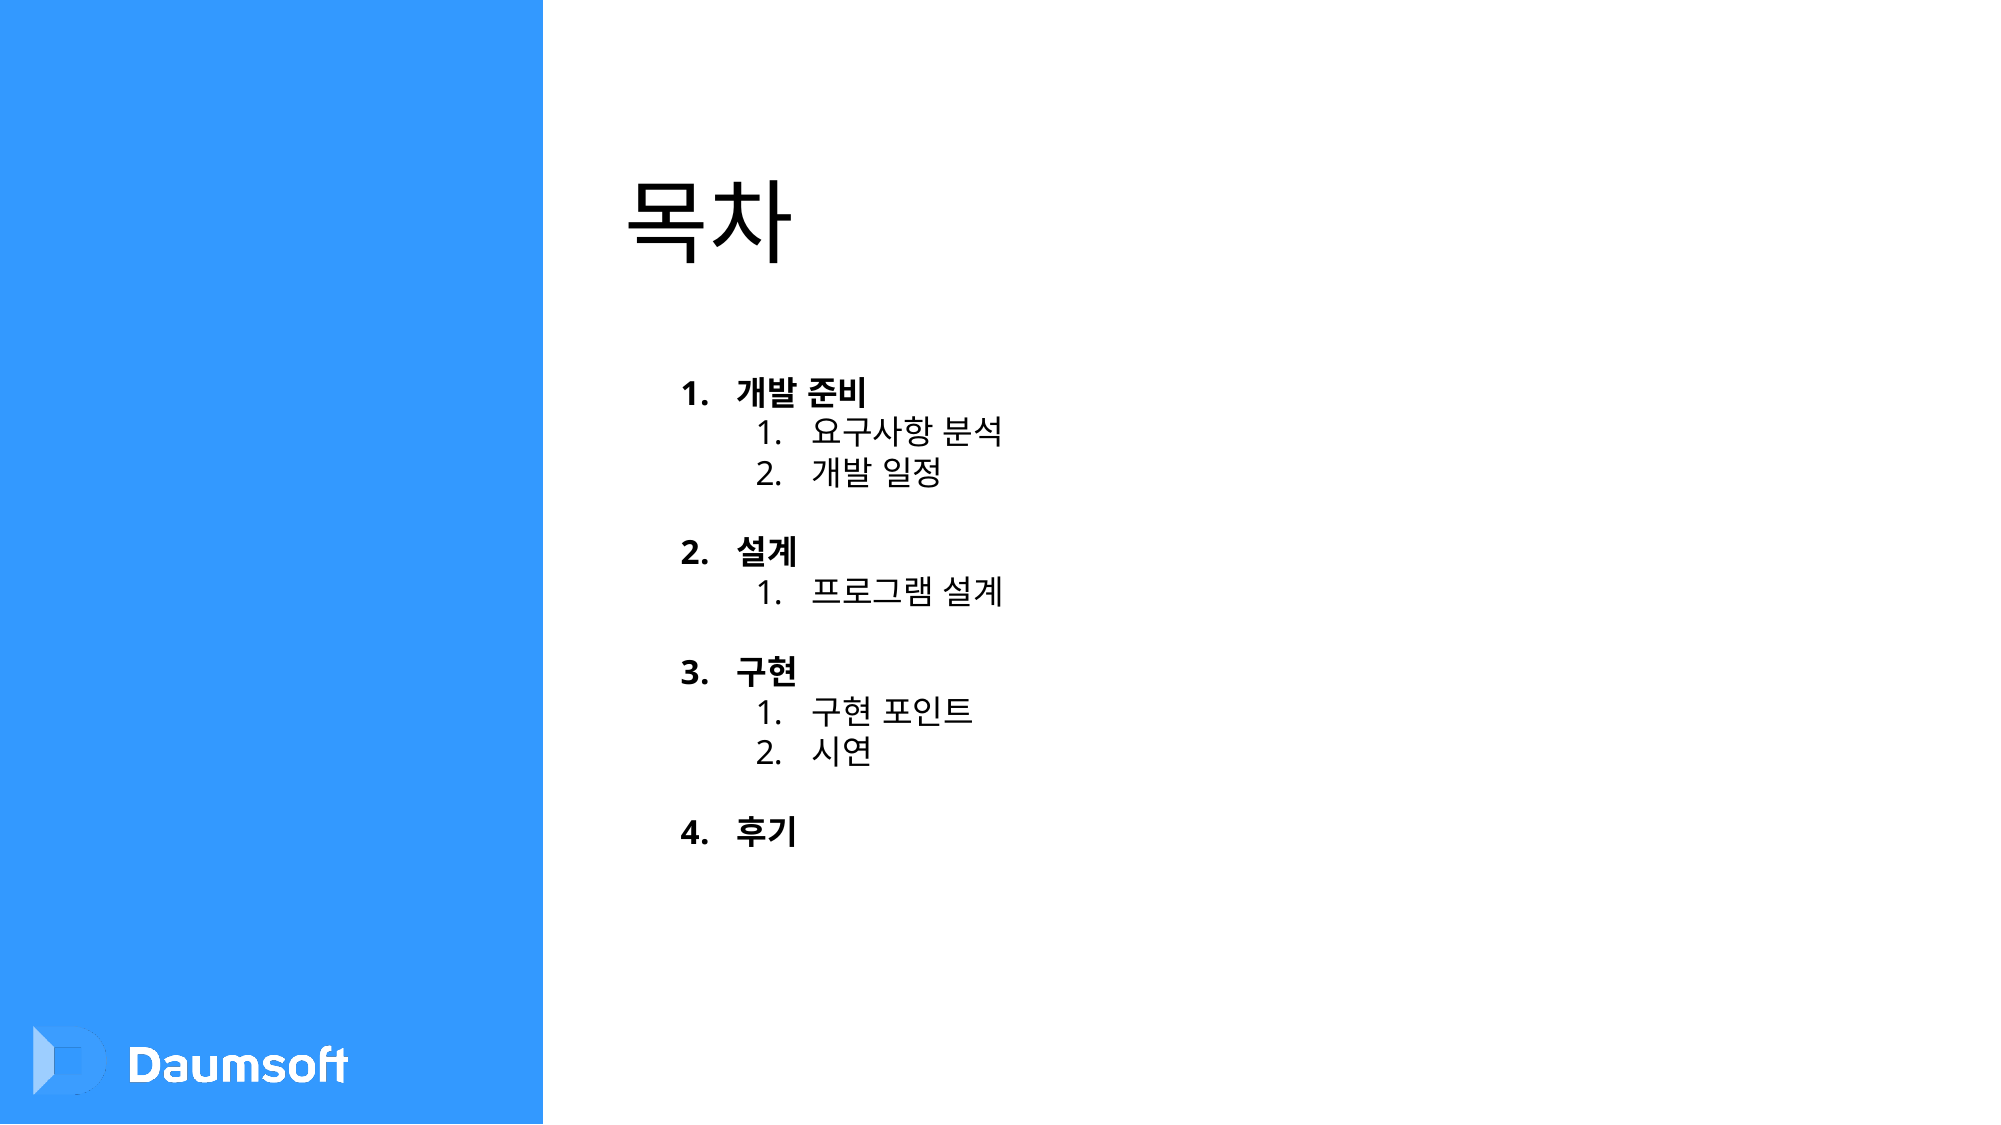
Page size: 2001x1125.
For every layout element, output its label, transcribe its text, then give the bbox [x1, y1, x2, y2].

text_box 개발 준비 요구사항 분석 개발 일정 설계 프로그램 설계 구현 구현 포인트 시연 후기 [665, 364, 1874, 859]
text_box [0, 0, 543, 1124]
text_box 목차 [610, 157, 1461, 282]
picture [33, 1026, 348, 1095]
